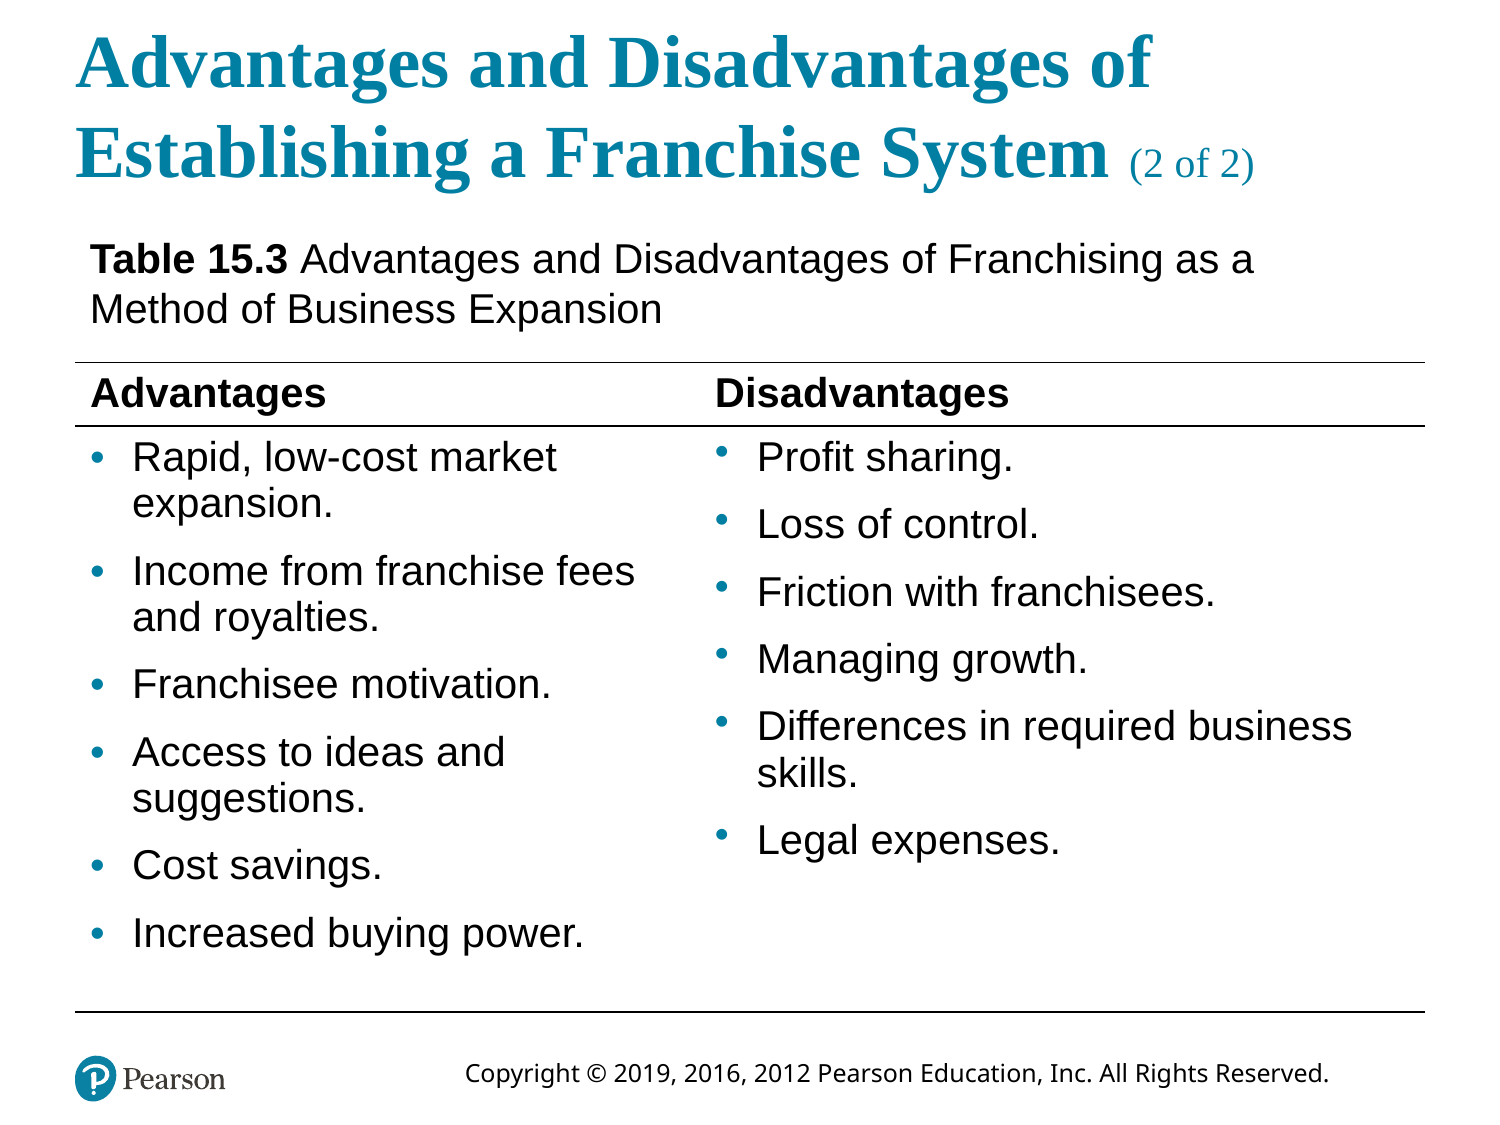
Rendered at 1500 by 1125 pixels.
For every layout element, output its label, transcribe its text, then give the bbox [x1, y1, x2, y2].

table_header Disadvantages [700, 363, 1425, 425]
table_header Advantages [75, 363, 700, 425]
title Advantages and Disadvantages of Establishing a Franchise System (2 of 2) [75, 12, 1475, 193]
table_cell Rapid, low-cost market expansion. Income from franchise fees and royalties. Franchisee motivation. Access to ideas and suggestions. Cost savings. Increased buying power. [75, 427, 700, 1011]
table_cell Profit sharing. Loss of control. Friction with franchisees. Managing growth. Differences in required business skills. Legal expenses. [700, 427, 1425, 1011]
text_box Table 15.3 Advantages and Disadvantages of Franchising as a Method of Business Expansion [74, 224, 1413, 340]
